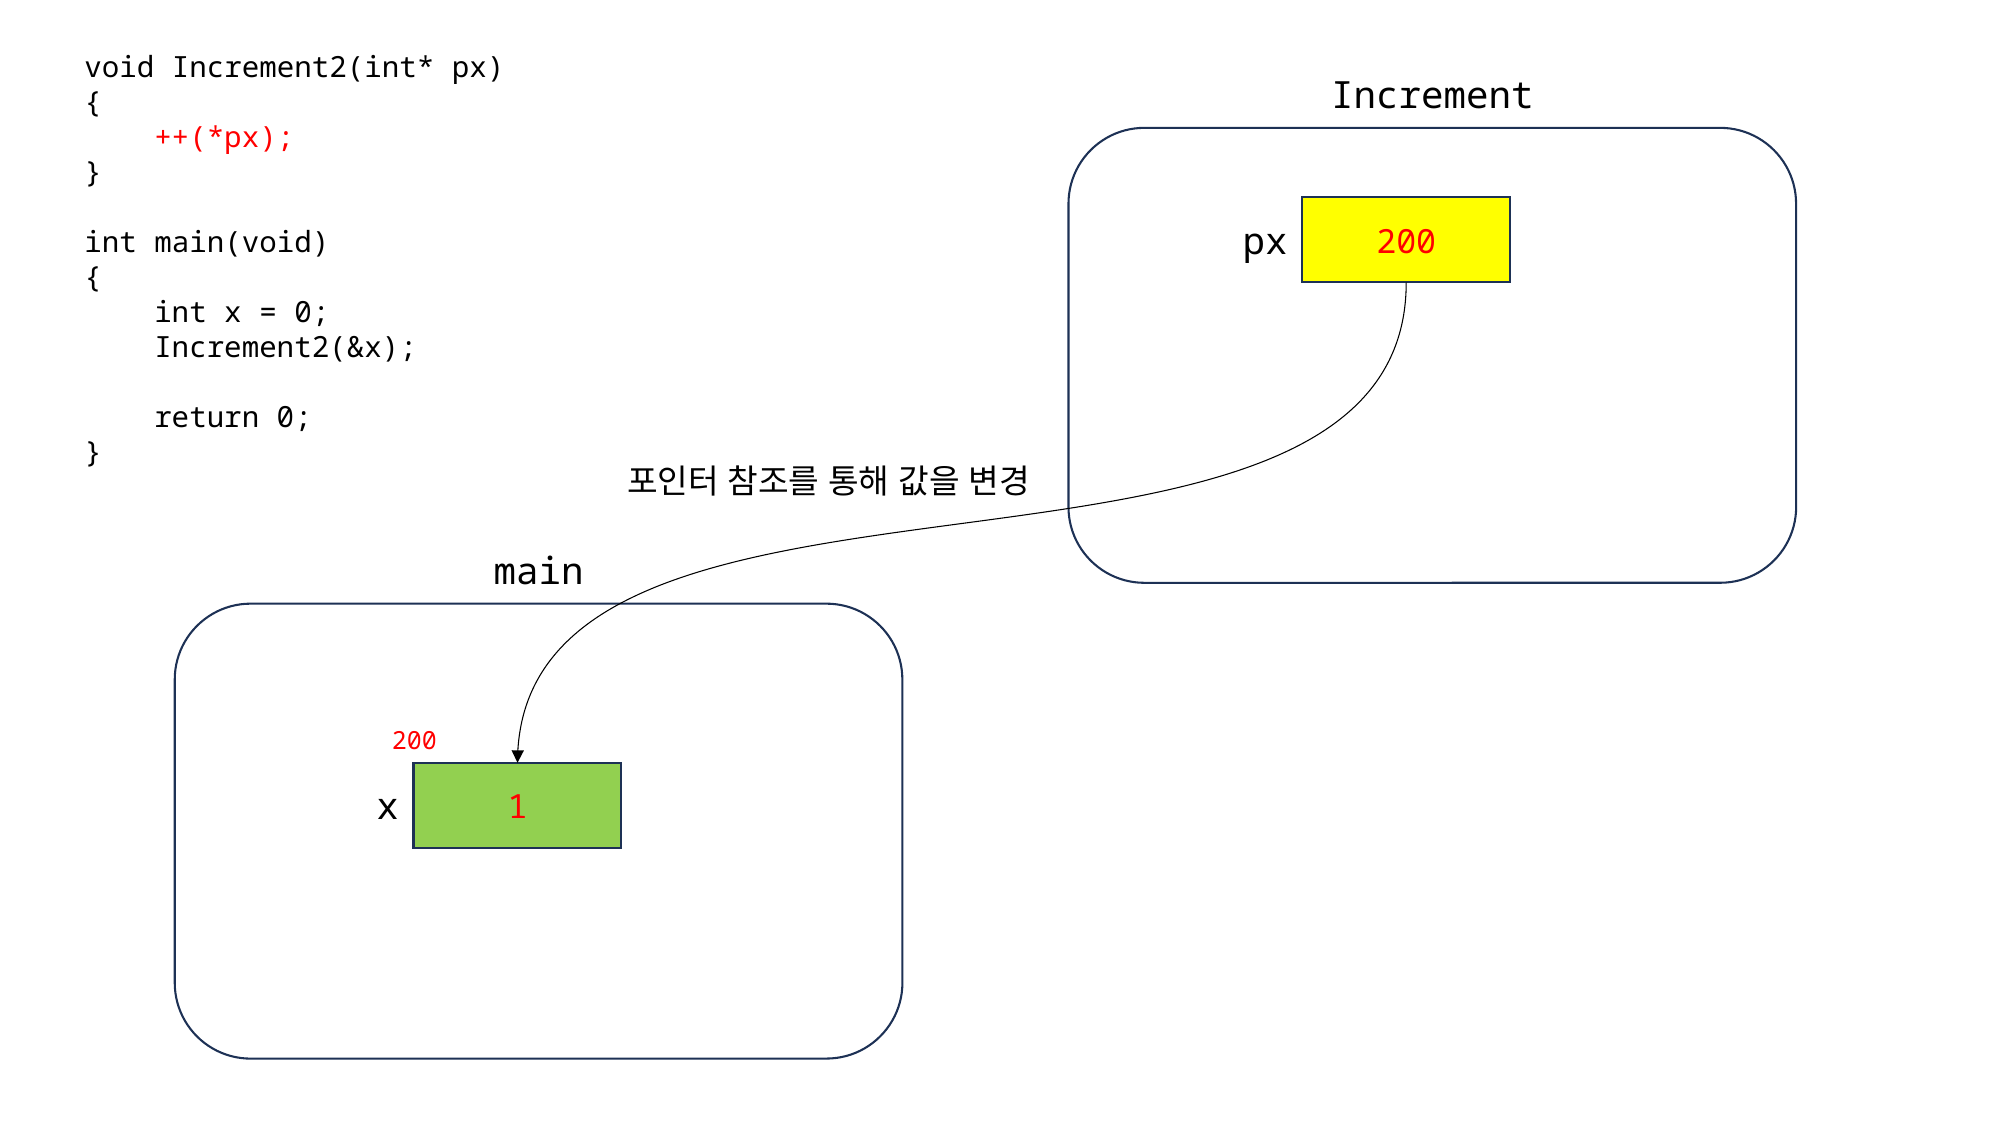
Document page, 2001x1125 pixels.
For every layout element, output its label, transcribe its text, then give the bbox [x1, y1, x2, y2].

text_box Increment [1182, 64, 1683, 124]
text_box [173, 602, 904, 1060]
text_box x [293, 775, 414, 835]
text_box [721, 78, 1202, 968]
text_box 200 [377, 717, 495, 762]
text_box px [1202, 209, 1303, 270]
text_box [1202, 126, 1798, 584]
text_box 1 [412, 762, 622, 849]
text_box 200 [1301, 196, 1511, 283]
text_box void Increment2(int* px) { ++(*px); } int main(void) { int x = 0; Increment2(&x); return 0; } [69, 41, 1070, 476]
text_box main [288, 539, 721, 600]
text_box 포인터 참조를 통해 값을 변경 [612, 452, 721, 508]
